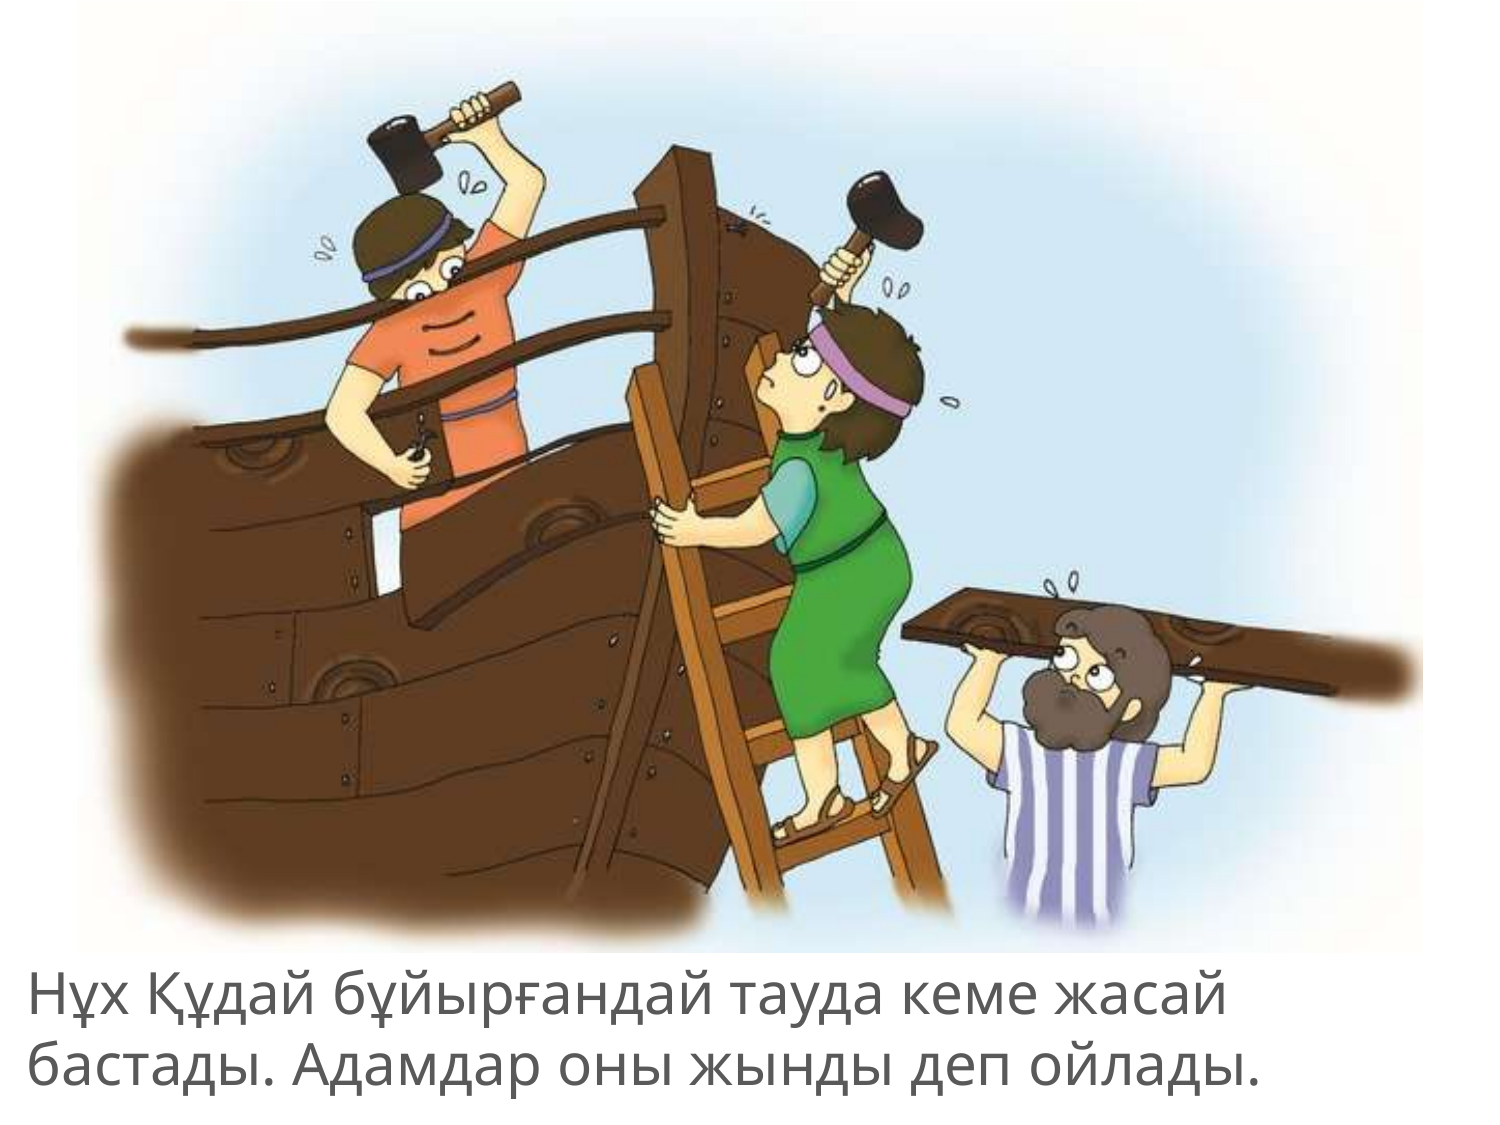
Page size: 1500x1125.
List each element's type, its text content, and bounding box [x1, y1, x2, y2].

picture [77, 0, 1423, 953]
text_box Нұх Құдай бұйырғандай тауда кеме жасай бастады. Адамдар оны жынды деп ойлады. [11, 949, 1483, 1104]
